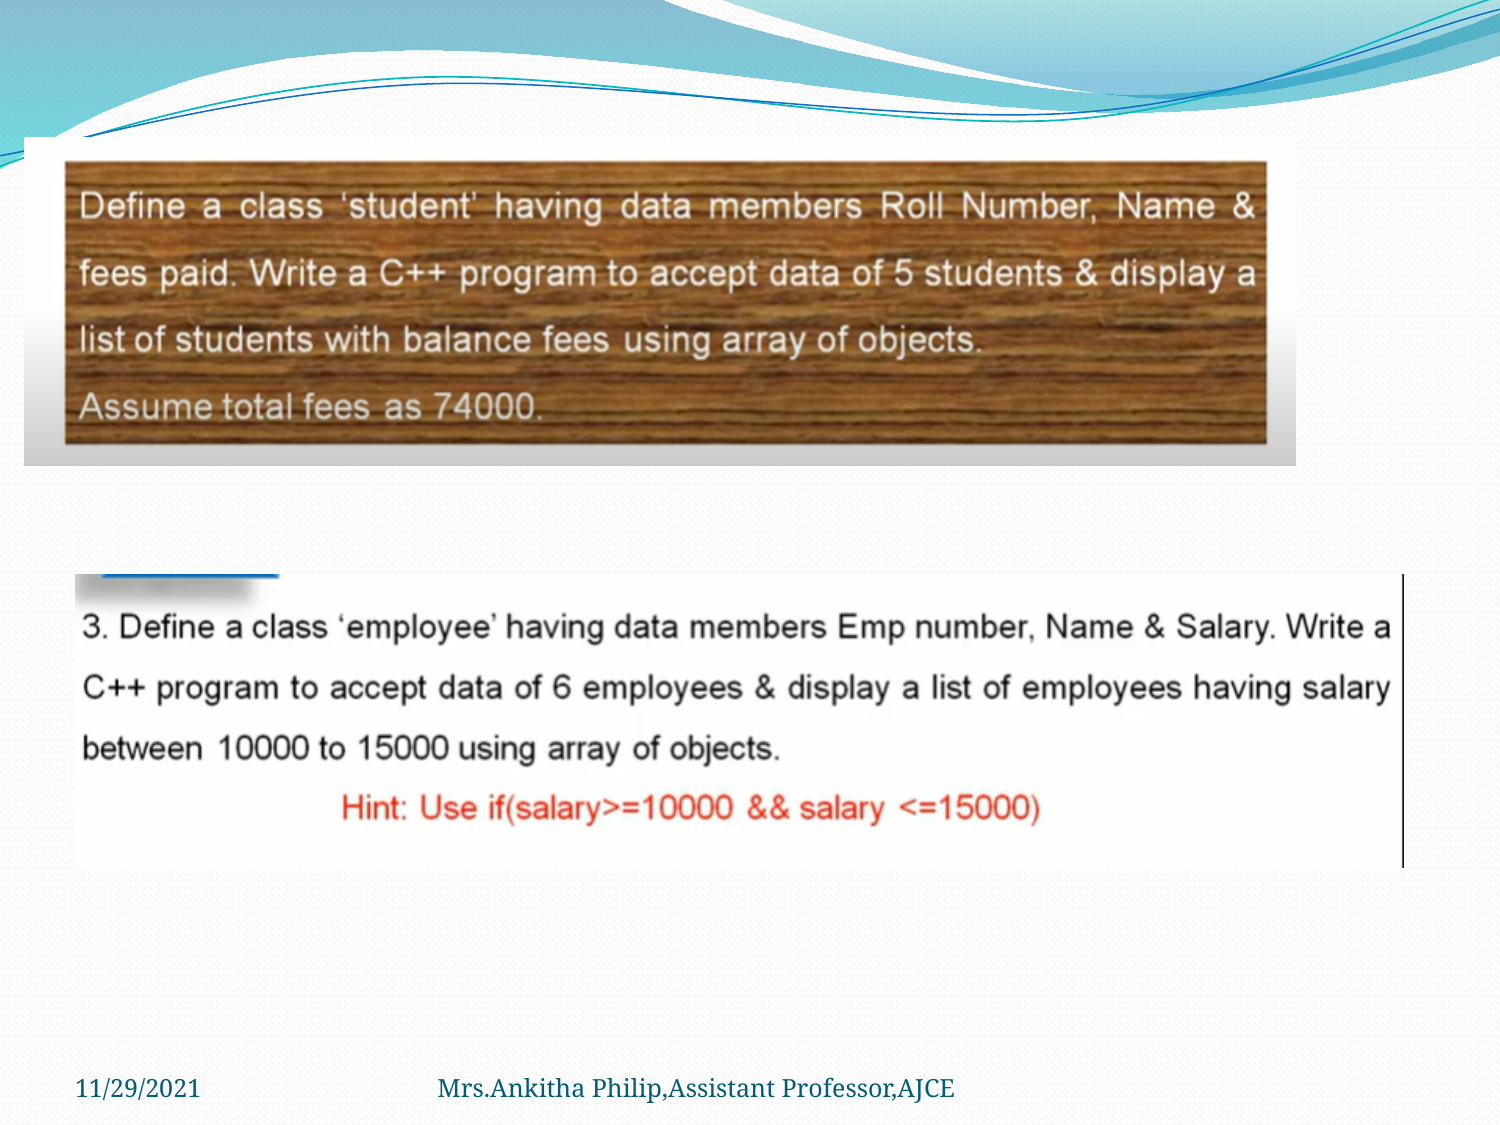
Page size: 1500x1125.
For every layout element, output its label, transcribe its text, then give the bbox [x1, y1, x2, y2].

footer Mrs.Ankitha Philip,Assistant Professor,AJCE [437, 1042, 988, 1103]
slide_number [75, 1042, 425, 1103]
picture [24, 137, 1296, 466]
picture [74, 574, 1404, 868]
